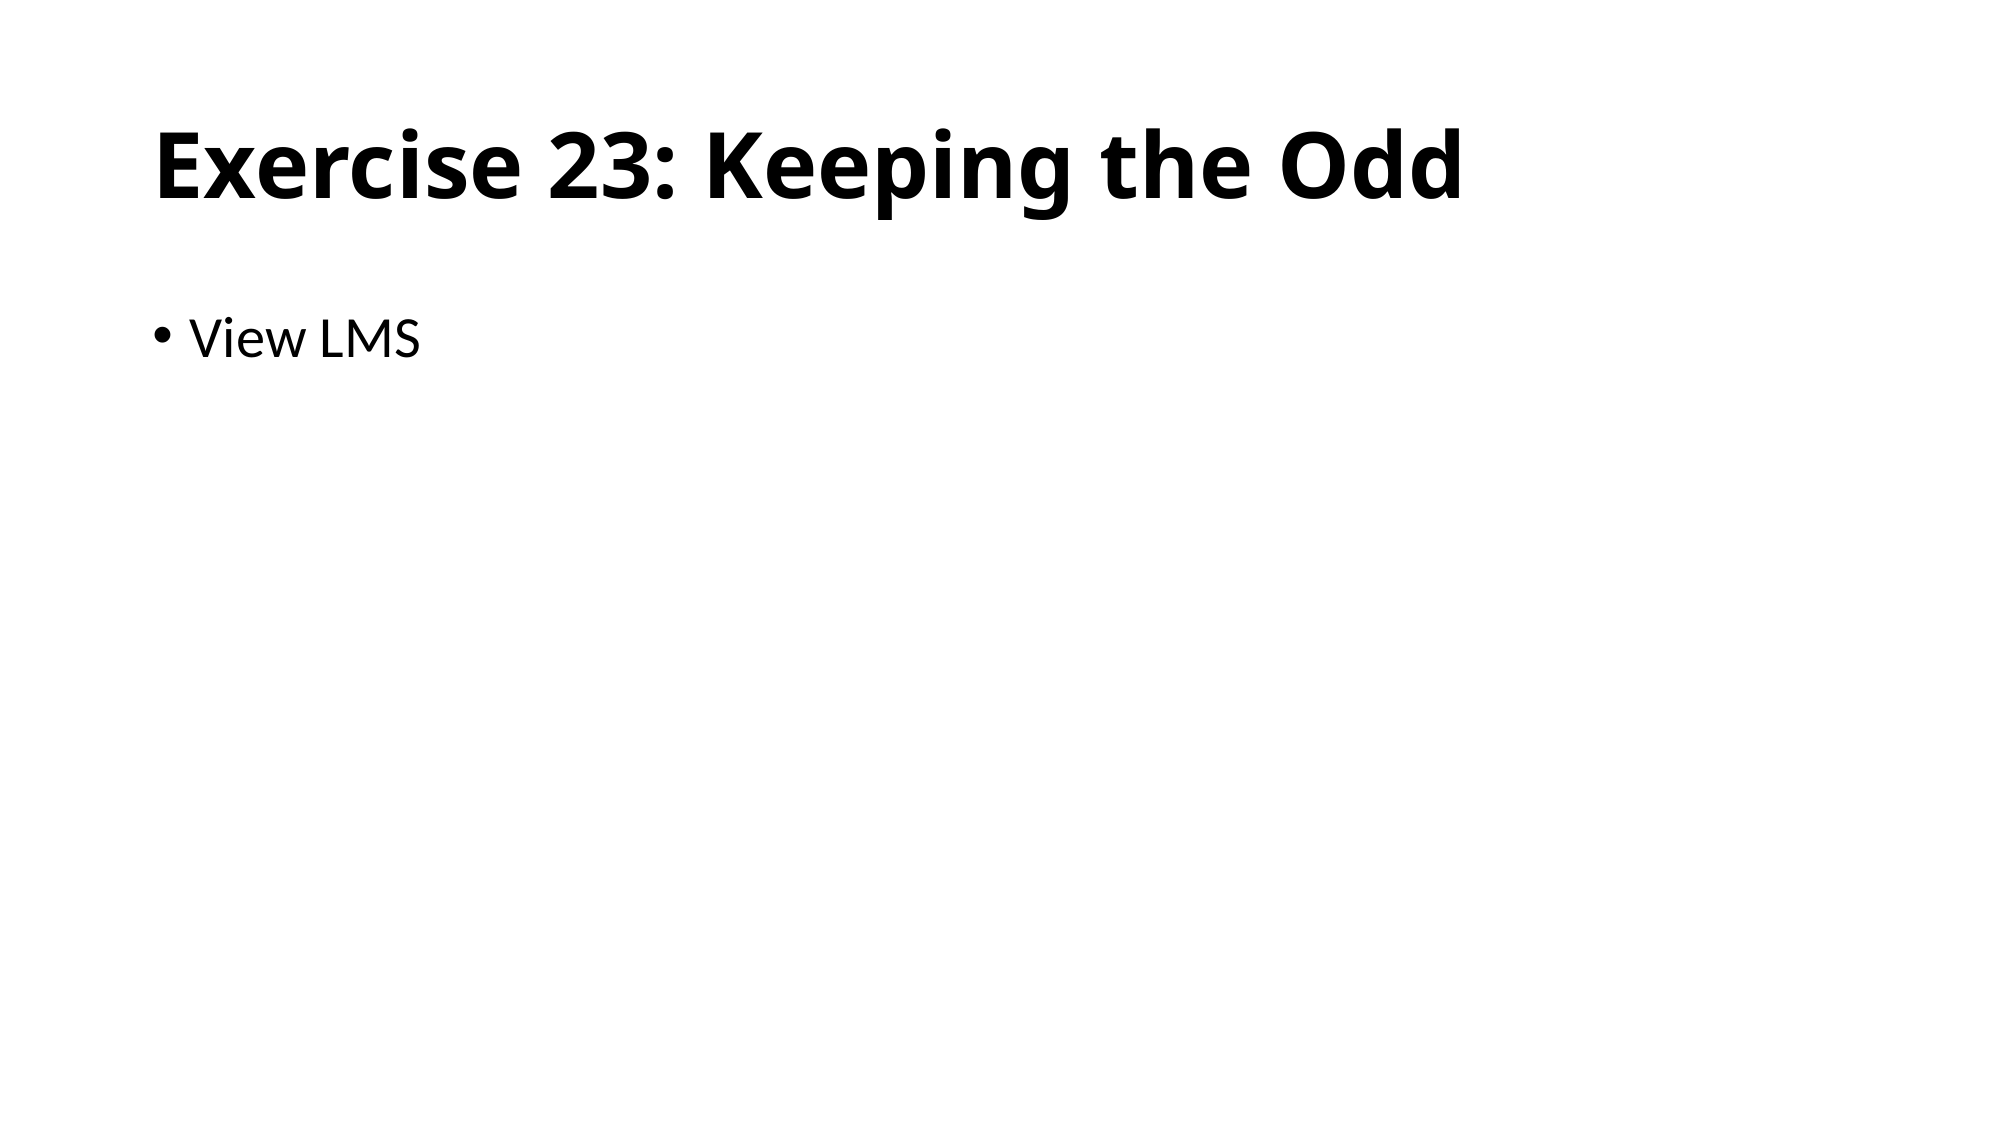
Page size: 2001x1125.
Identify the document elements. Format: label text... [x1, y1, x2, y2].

title Exercise 23: Keeping the Odd [137, 59, 1863, 278]
list View LMS [137, 299, 1863, 1014]
